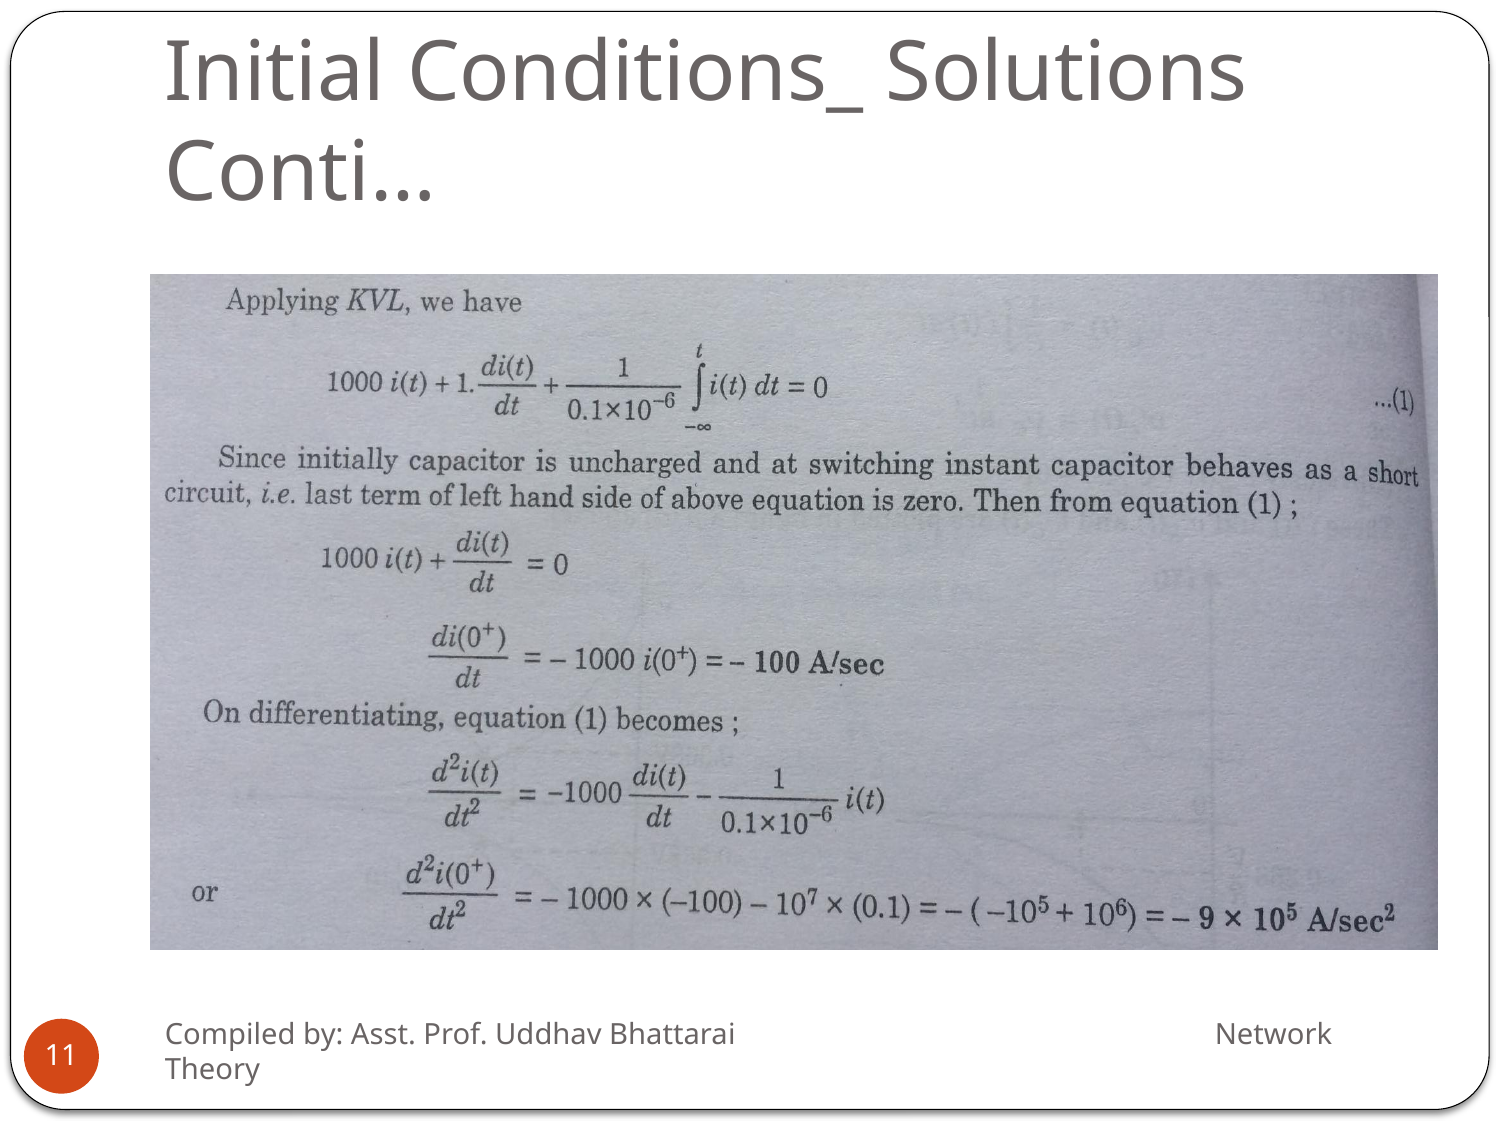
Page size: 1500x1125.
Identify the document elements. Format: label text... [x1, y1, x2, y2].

footer Compiled by: Asst. Prof. Uddhav Bhattarai Network Theory [150, 1012, 1425, 1088]
slide_number 11 [23, 1018, 99, 1094]
title Initial Conditions_ Solutions Conti… [150, 45, 1425, 233]
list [149, 274, 1438, 951]
